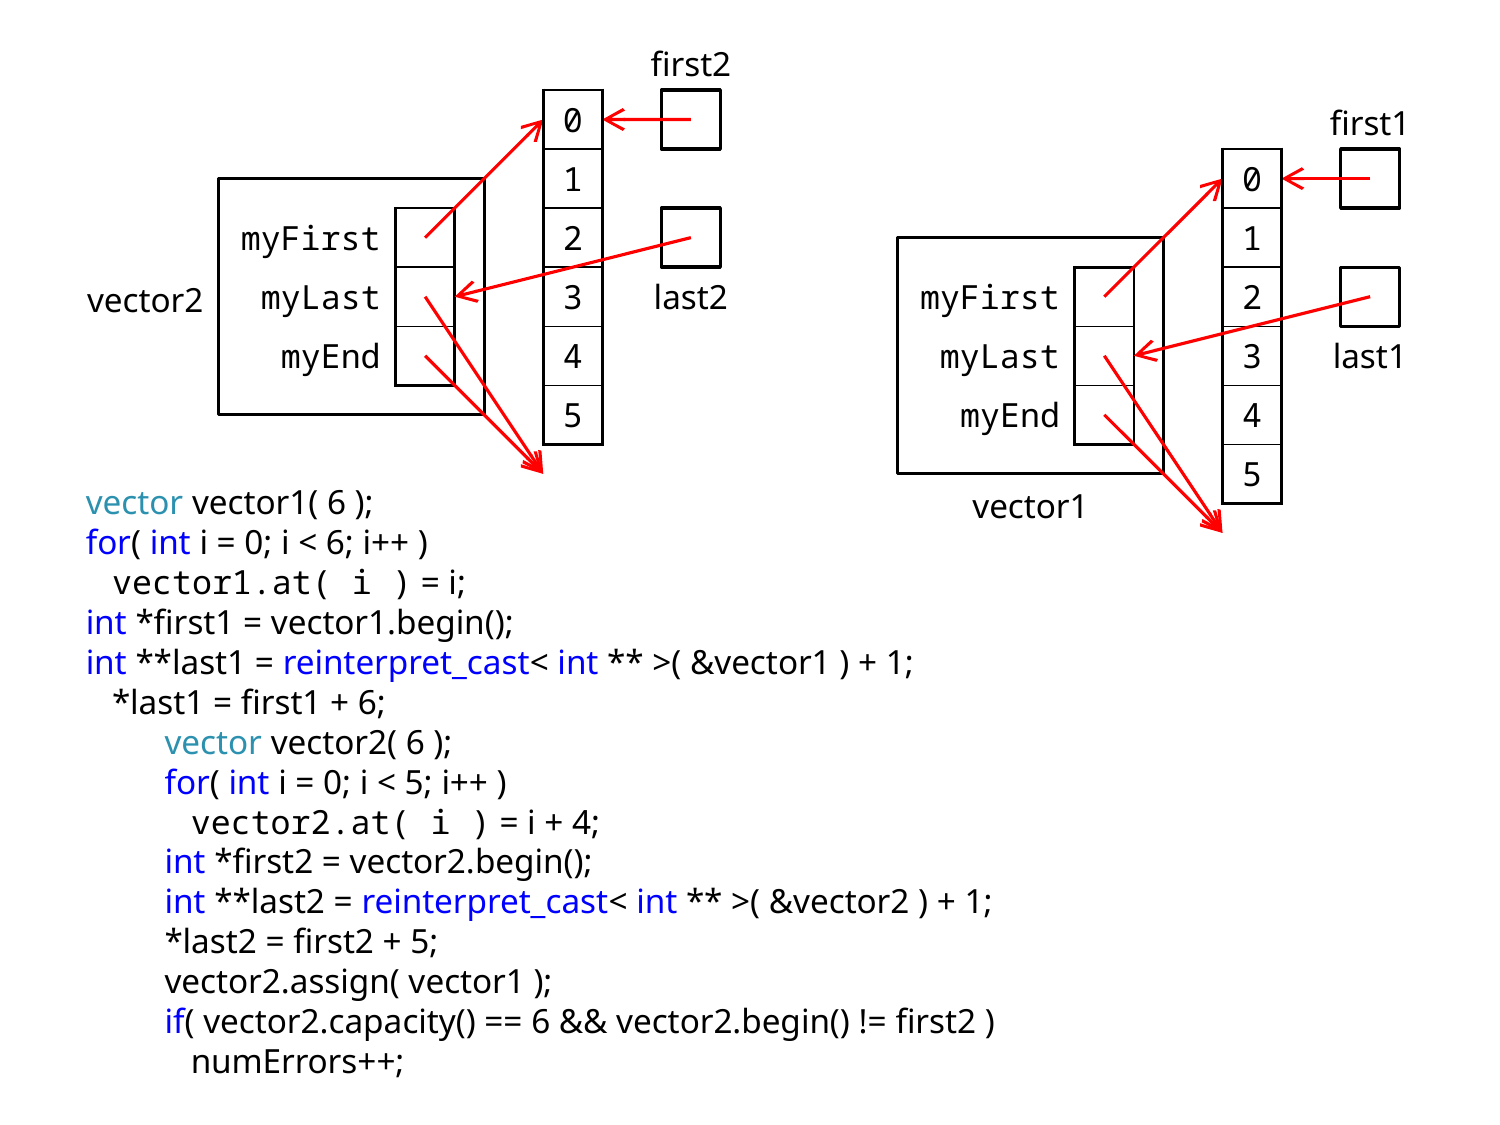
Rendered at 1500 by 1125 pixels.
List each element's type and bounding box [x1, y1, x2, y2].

table_cell [582, 261, 601, 266]
text_box [1281, 89, 1459, 208]
table_header [1224, 150, 1280, 207]
table_header [1076, 269, 1133, 326]
table_cell [545, 327, 601, 385]
table_cell [1126, 386, 1133, 397]
text_box [218, 119, 750, 474]
list [70, 473, 1459, 1094]
table_cell [545, 209, 601, 266]
table_cell [1224, 209, 1280, 266]
table_header [397, 209, 453, 266]
text_box [897, 179, 1430, 533]
text_box [602, 30, 780, 149]
table_cell [1224, 386, 1280, 444]
table_cell [898, 326, 1073, 444]
table_cell [1076, 327, 1133, 385]
table_header [898, 267, 1073, 326]
table_header [545, 91, 601, 148]
table_cell [1224, 445, 1280, 502]
table_cell [1224, 327, 1244, 332]
table_cell [397, 327, 453, 384]
table_cell [1258, 320, 1280, 326]
table_header [218, 208, 394, 267]
table_cell [1076, 386, 1133, 443]
list [1164, 473, 1216, 525]
table_cell [447, 327, 453, 336]
table_cell [545, 150, 601, 207]
table_cell [397, 268, 453, 326]
text_box [41, 267, 219, 327]
table_cell [545, 386, 601, 443]
table_cell [545, 268, 601, 326]
table_cell [218, 267, 394, 385]
table_cell [545, 268, 565, 273]
table_cell [1224, 327, 1280, 385]
table_cell [1224, 268, 1280, 326]
